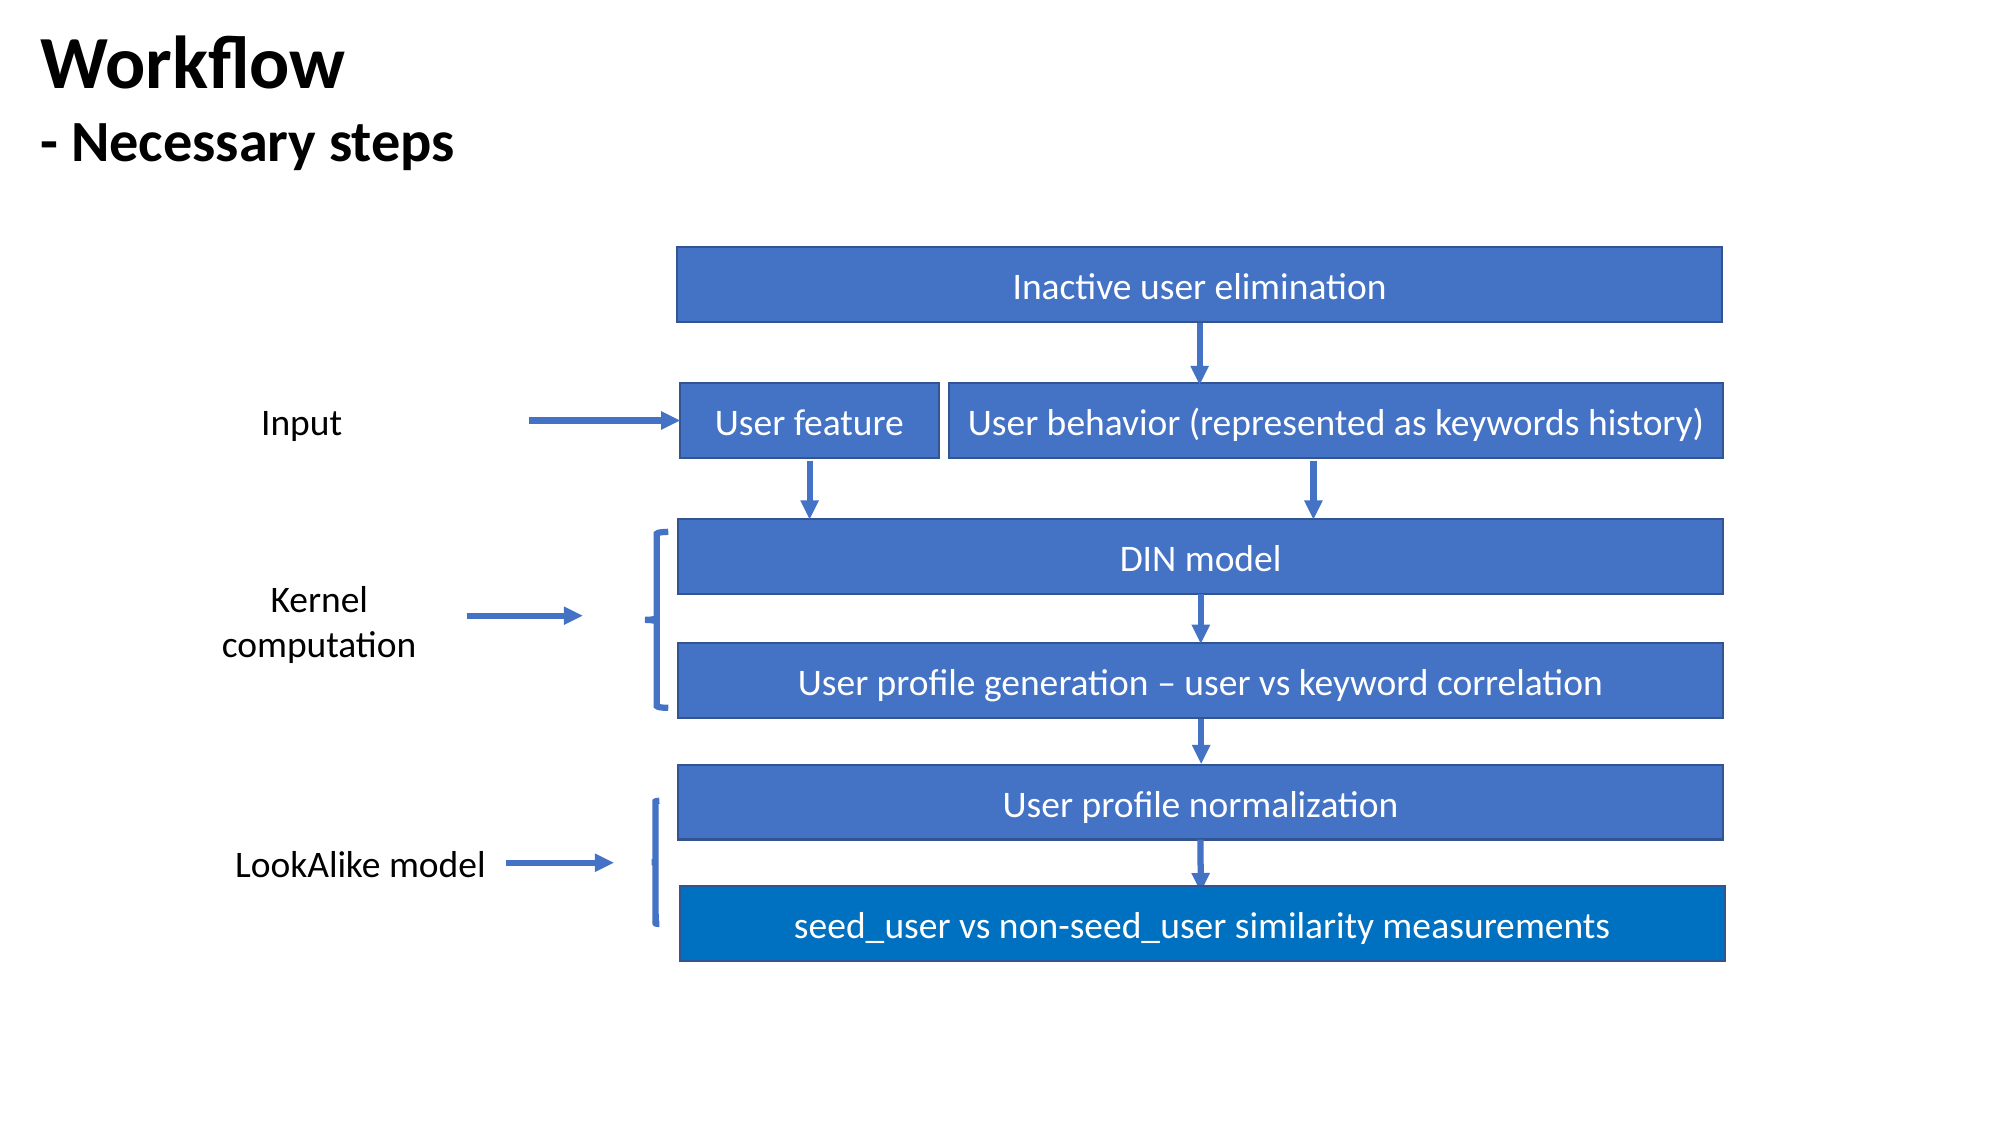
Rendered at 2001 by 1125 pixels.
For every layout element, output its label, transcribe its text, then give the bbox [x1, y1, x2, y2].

text_box User profile normalization [677, 764, 1724, 841]
text_box Kernel computation [166, 567, 473, 672]
text_box DIN model [677, 518, 1724, 595]
text_box [651, 800, 660, 925]
text_box User feature [679, 382, 940, 459]
text_box User behavior (represented as keywords history) [948, 382, 1724, 459]
text_box LookAlike model [220, 832, 505, 893]
text_box User profile generation – user vs keyword correlation [677, 642, 1724, 719]
text_box seed_user vs non-seed_user similarity measurements [679, 885, 1726, 962]
text_box Workflow - Necessary steps [25, 6, 835, 181]
text_box [645, 531, 669, 709]
text_box Inactive user elimination [676, 246, 1723, 323]
text_box Input [201, 390, 402, 450]
